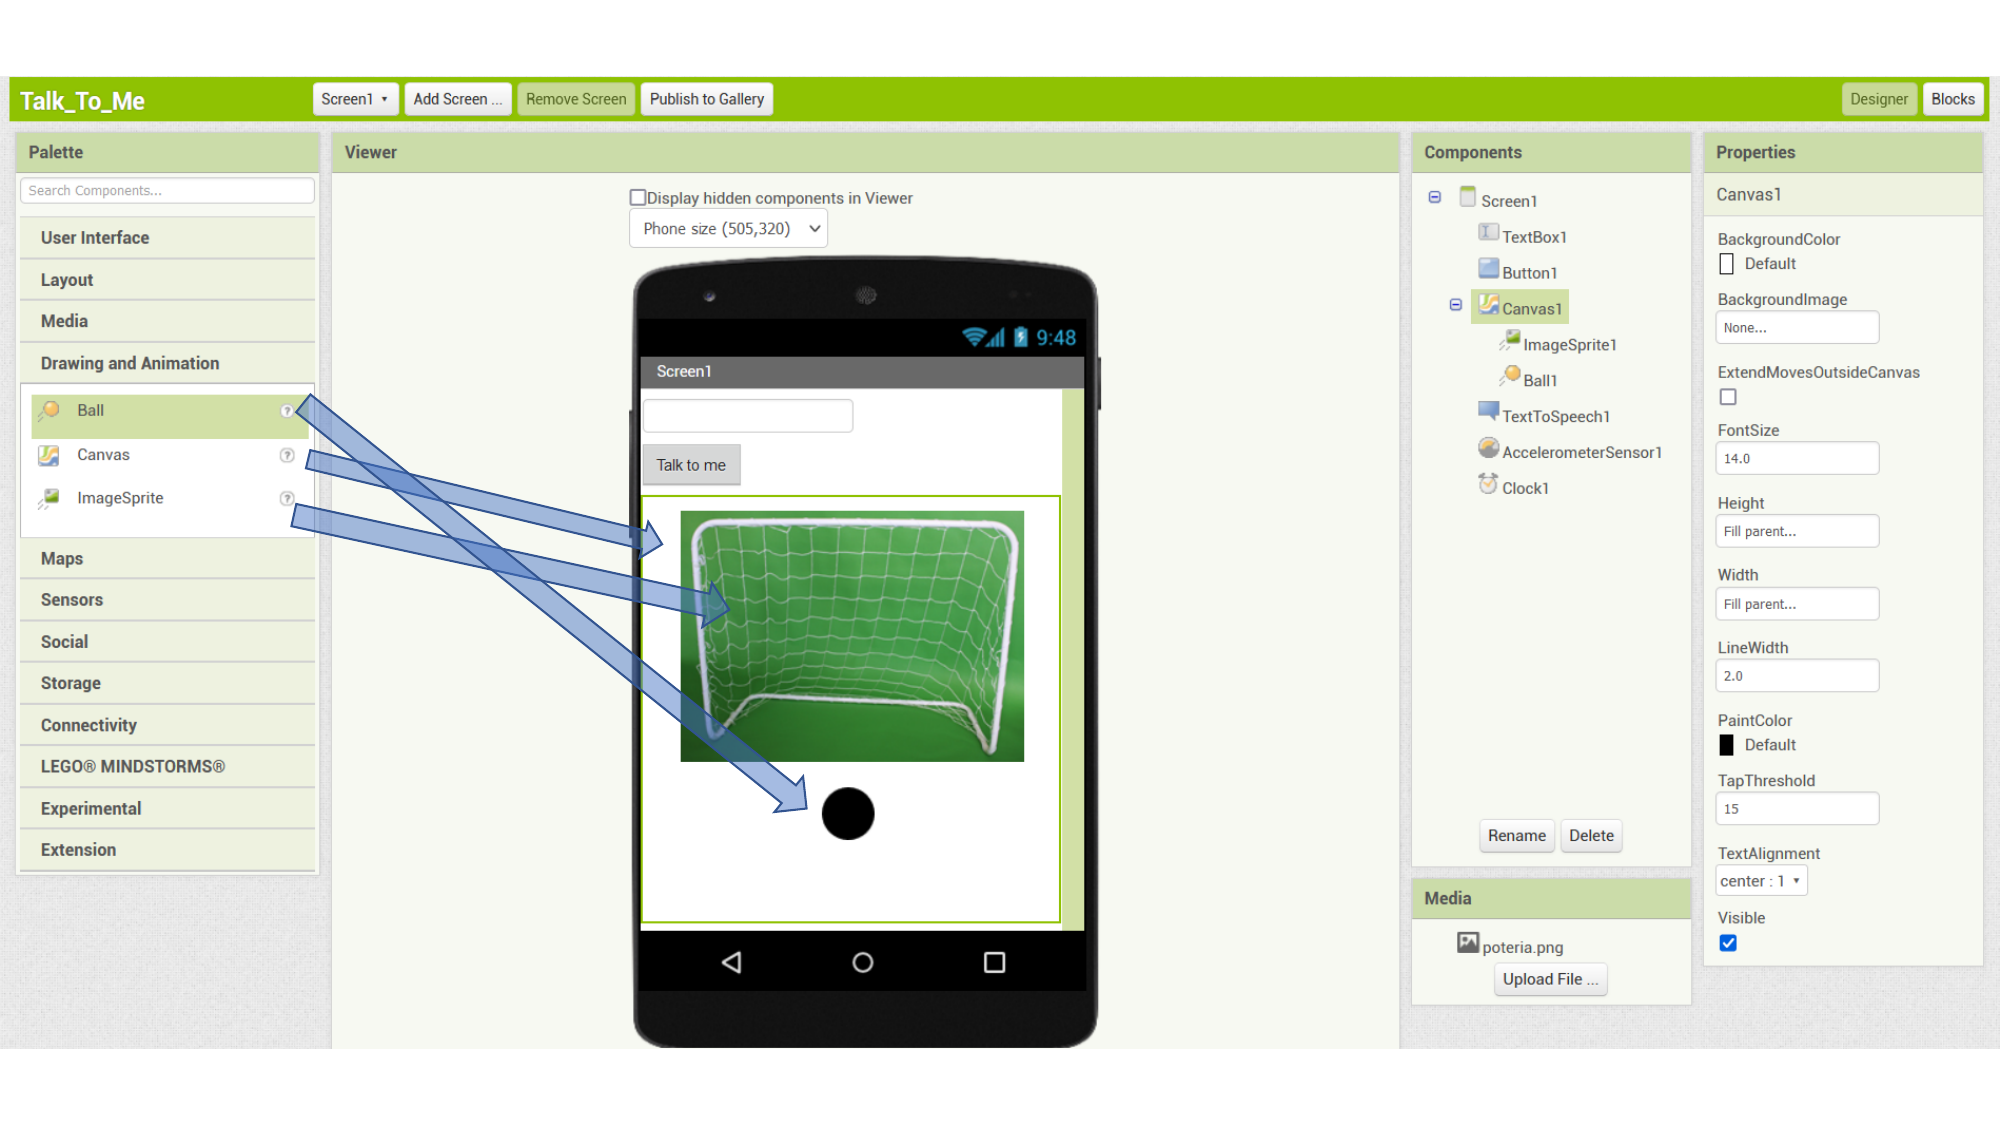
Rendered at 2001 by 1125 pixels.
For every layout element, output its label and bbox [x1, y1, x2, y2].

picture [0, 76, 2000, 1049]
